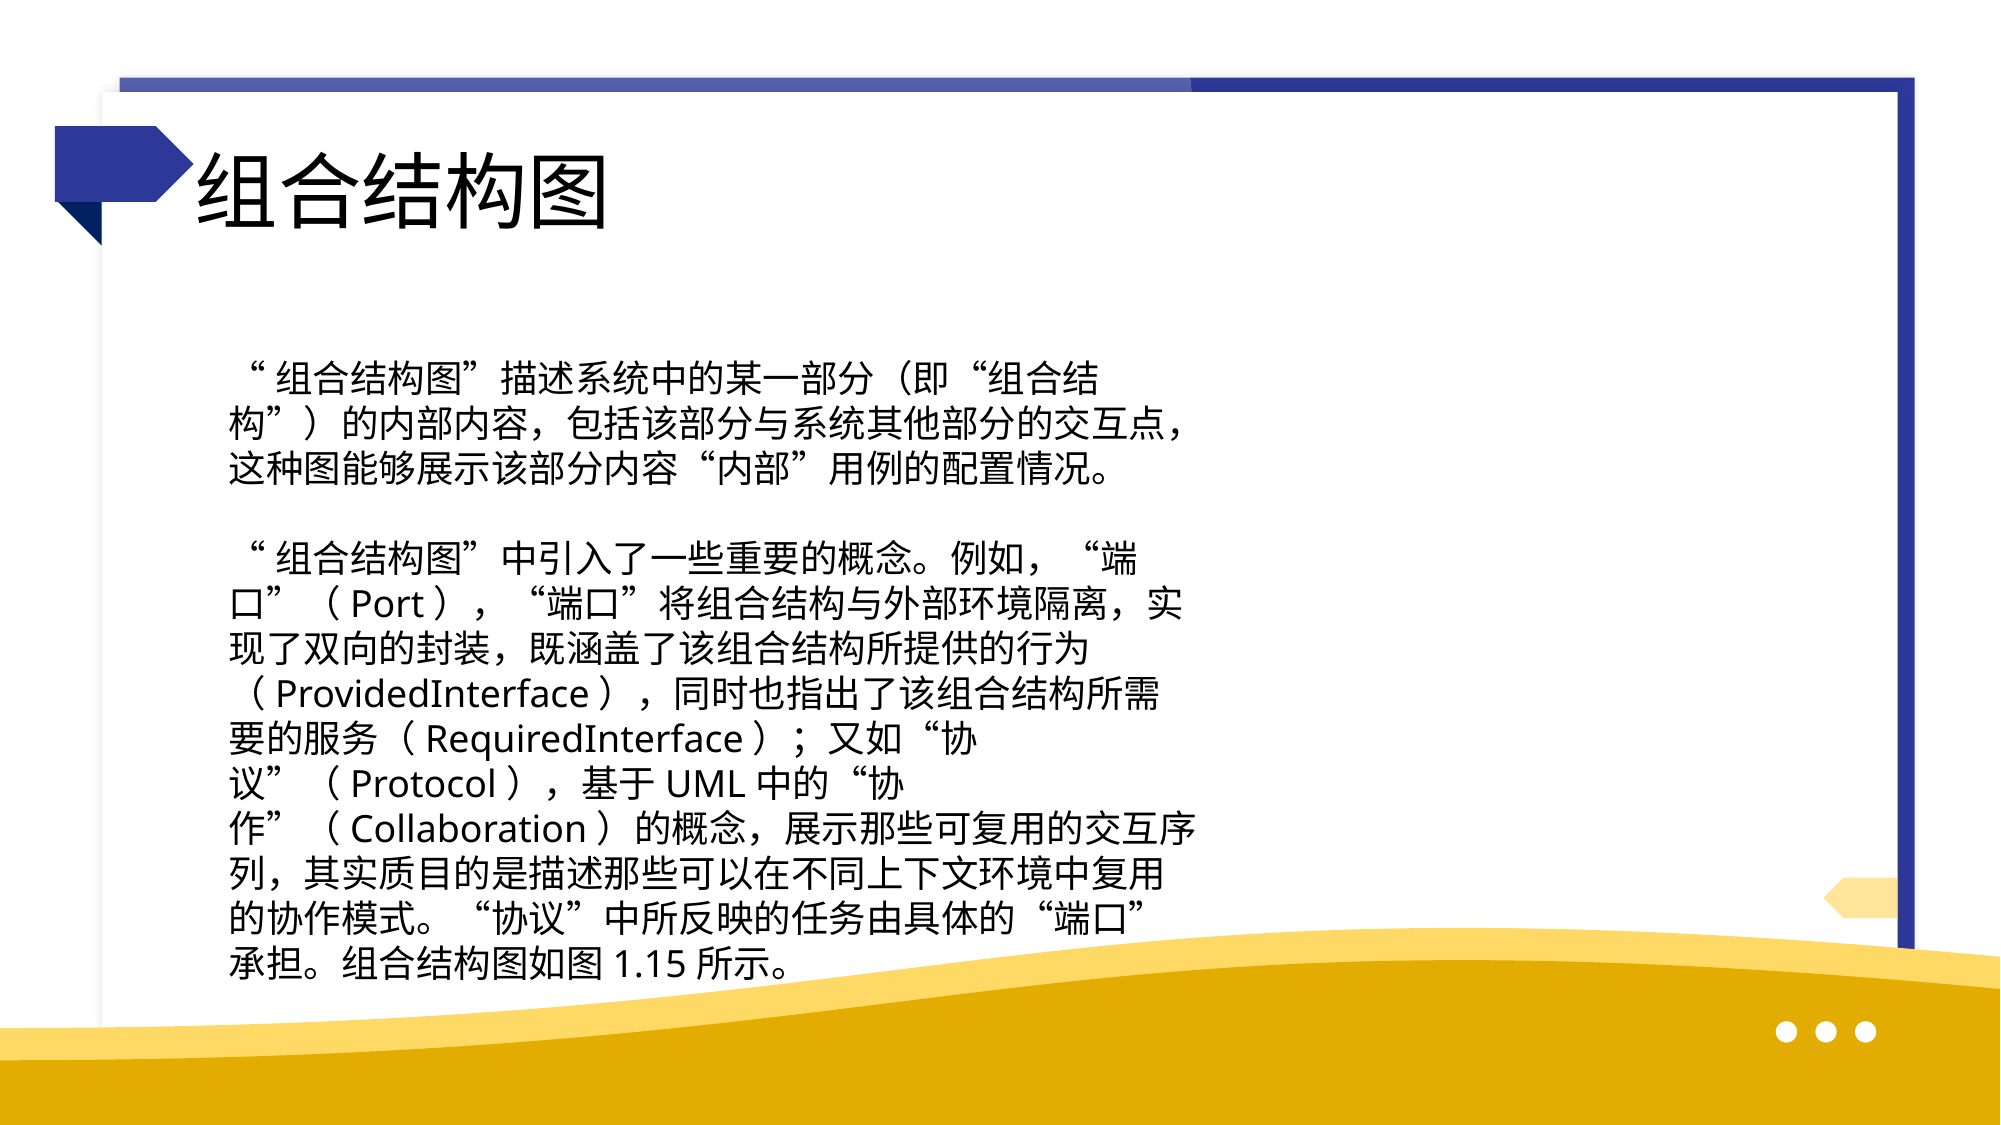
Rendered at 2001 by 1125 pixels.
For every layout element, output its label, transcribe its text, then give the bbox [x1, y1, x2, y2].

text_box “组合结构图”描述系统中的某一部分（即“组合结构”）的内部内容，包括该部分与系统其他部分的交互点，这种图能够展示该部分内容“内部”用例的配置情况。 “组合结构图”中引入了一些重要的概念。例如，“端口”（Port），“端口”将组合结构与外部环境隔离，实现了双向的封装，既涵盖了该组合结构所提供的行为（ProvidedInterface），同时也指出了该组合结构所需要的服务（RequiredInterface）；又如“协议”（Protocol），基于UML中的“协作”（Collaboration）的概念，展示那些可复用的交互序列，其实质目的是描述那些可以在不同上下文环境中复用的协作模式。“协议”中所反映的任务由具体的“端口”承担。组合结构图如图1.15所示。 [213, 347, 1214, 993]
text_box 组合结构图 [179, 131, 902, 247]
